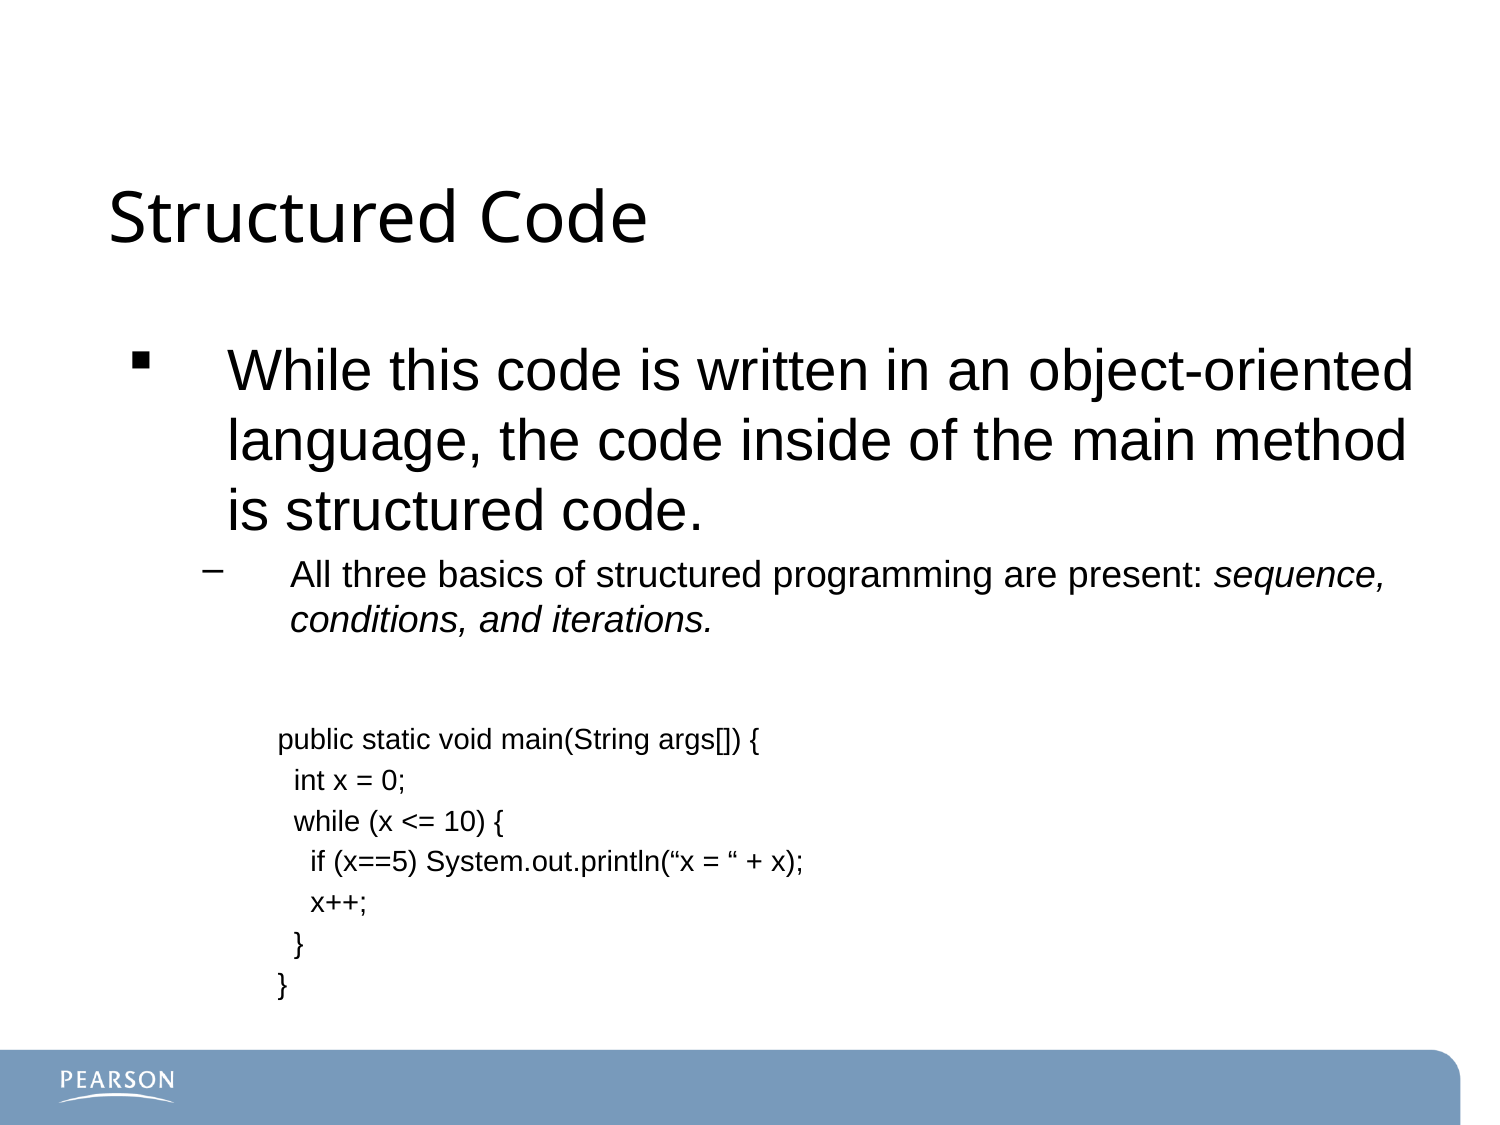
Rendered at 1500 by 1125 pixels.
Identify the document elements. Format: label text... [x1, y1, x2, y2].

list While this code is written in an object-oriented language, the code inside of the main method is structured code. All three basics of structured programming are present: sequence, conditions, and iterations. public static void main(String args[]) { int x = 0; while (x <= 10) { if (x==5) System.out.println(“x = “ + x); x++; } } [112, 324, 1438, 1013]
picture [0, 1047, 1475, 1125]
title Structured Code [74, 49, 1426, 313]
